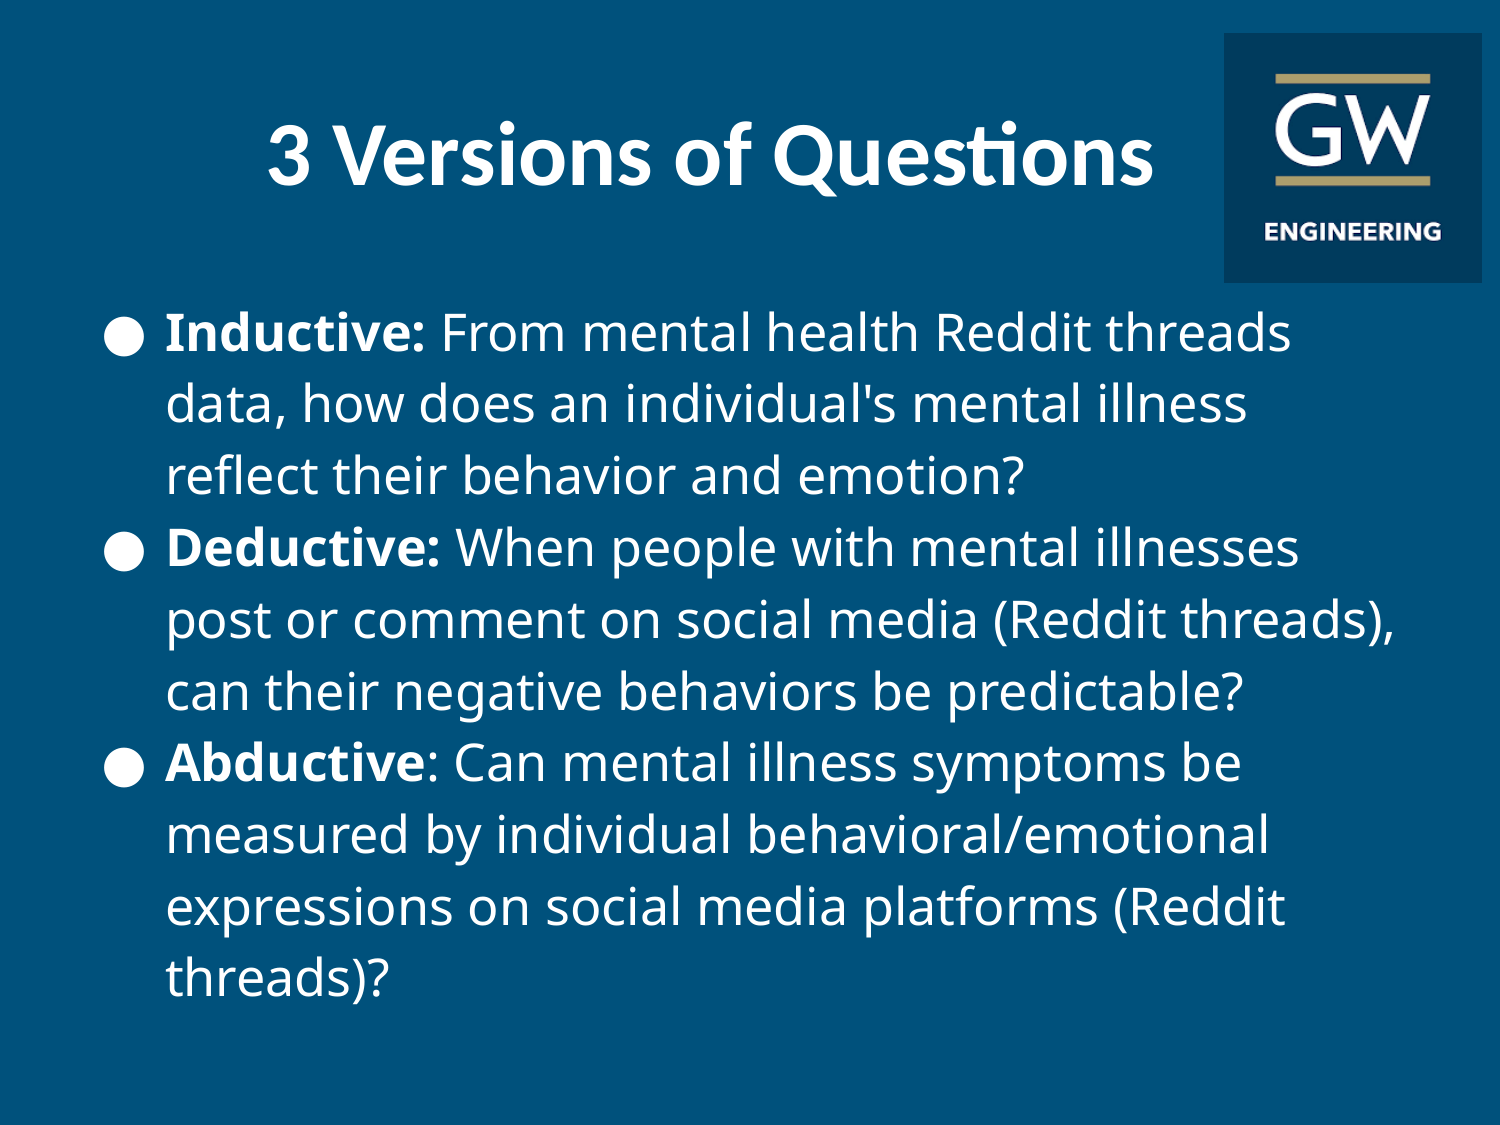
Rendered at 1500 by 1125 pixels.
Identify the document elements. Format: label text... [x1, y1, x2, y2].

title 3 Versions of Questions [103, 86, 1219, 241]
picture [1225, 34, 1481, 282]
list Inductive: From mental health Reddit threads data, how does an individual's mental illness reflect their behavior and emotion? Deductive: When people with mental illnesses post or comment on social media (Reddit threads), can their negative behaviors be predictable? Abductive: Can mental illness symptoms be measured by individual behavioral/emotional expressions on social media platforms (Reddit threads)? [75, 282, 1425, 1125]
